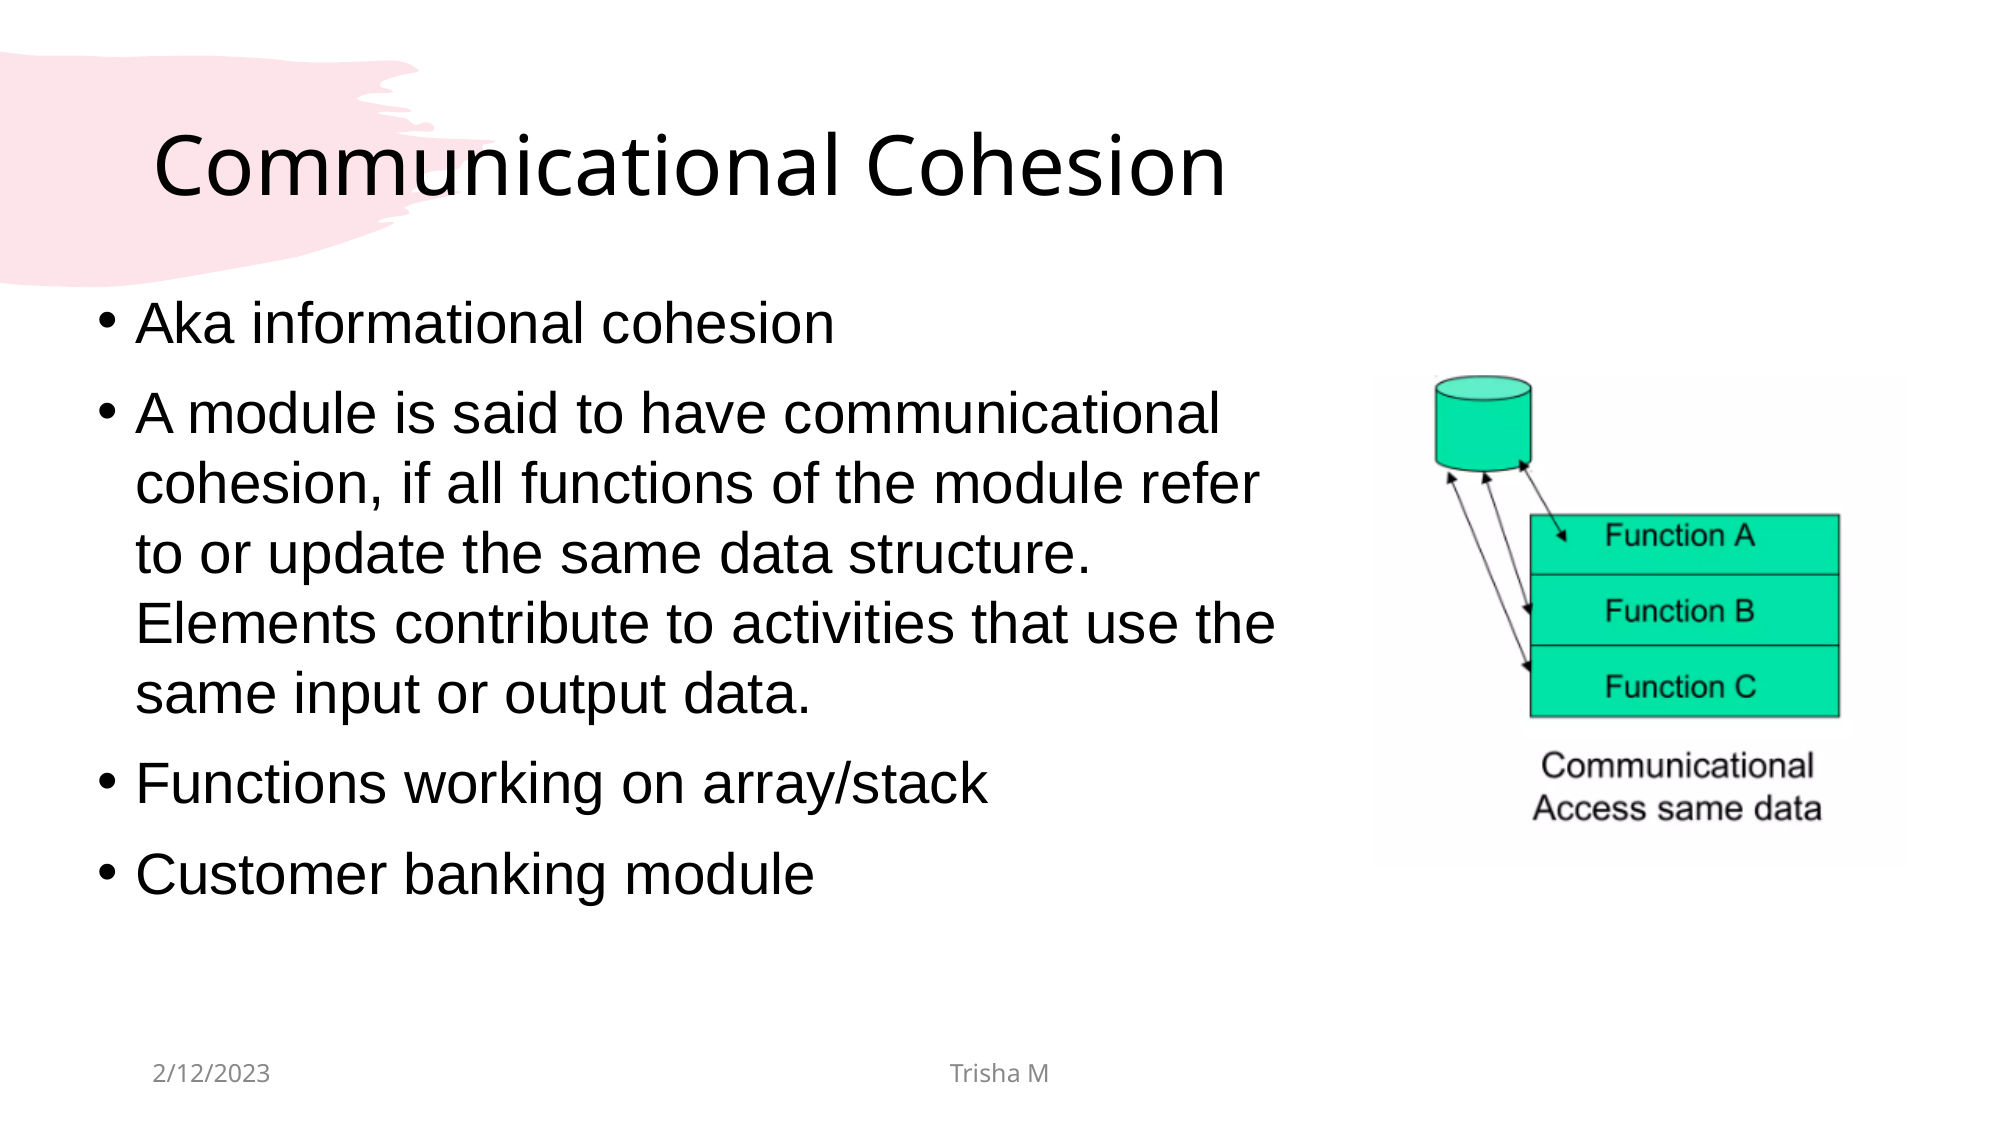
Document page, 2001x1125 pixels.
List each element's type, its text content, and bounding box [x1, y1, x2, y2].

picture [1372, 375, 1908, 867]
title Communicational Cohesion [137, 59, 1863, 278]
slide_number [137, 1042, 588, 1103]
footer Trisha M [662, 1042, 1338, 1103]
list Aka informational cohesion A module is said to have communicational cohesion, if all functions of the module refer to or update the same data structure. Elements contribute to activities that use the same input or output data. Functions working on array/stack Customer banking module [82, 277, 1295, 1013]
